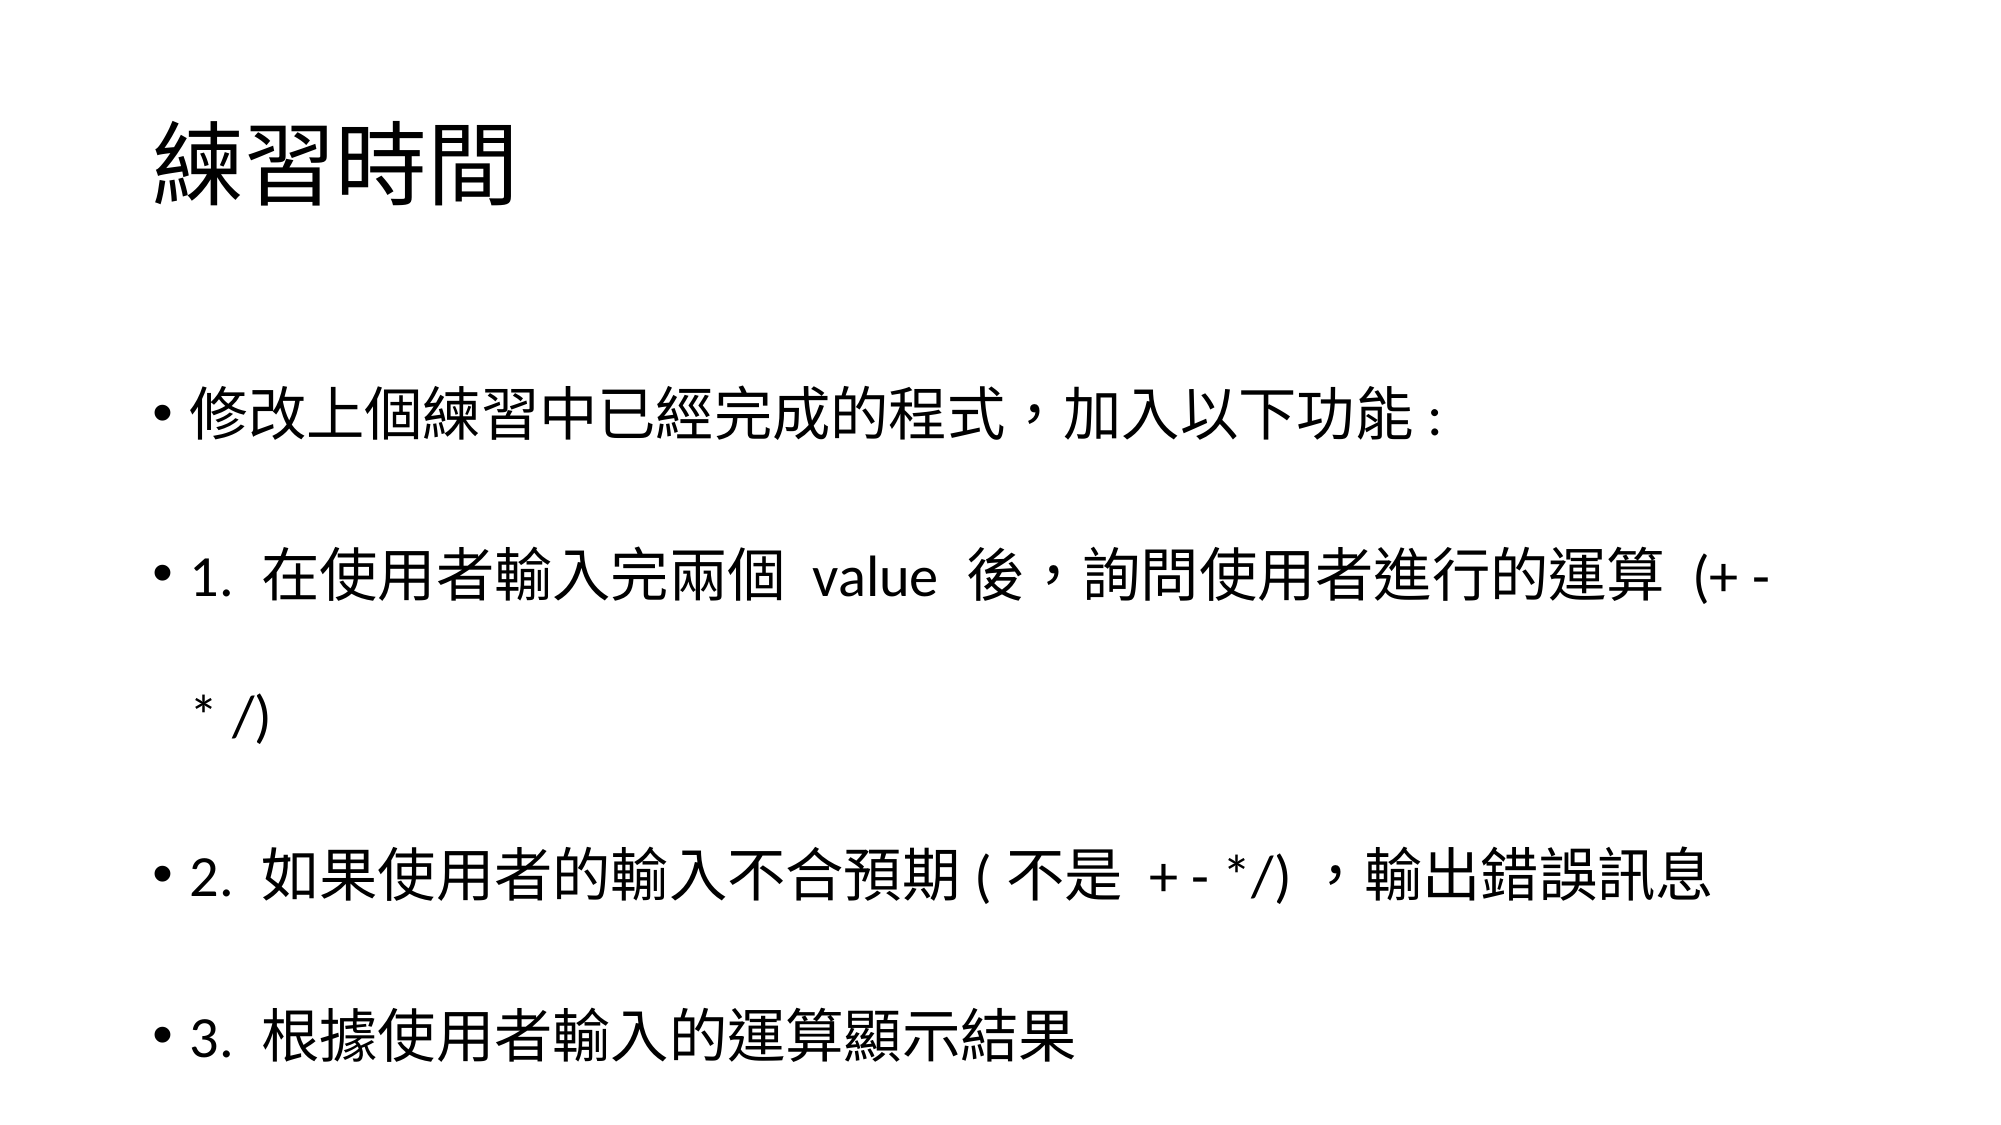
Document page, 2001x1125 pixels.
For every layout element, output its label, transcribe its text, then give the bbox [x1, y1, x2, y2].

title 練習時間 [137, 59, 1863, 278]
list 修改上個練習中已經完成的程式，加入以下功能: 1. 在使用者輸入完兩個 value 後，詢問使用者進行的運算 (+ - * /) 2. 如果使用者的輸入不合預期(不是 + - */)，輸出錯誤訊息 3. 根據使用者輸入的運算顯示結果 [137, 299, 1863, 1014]
